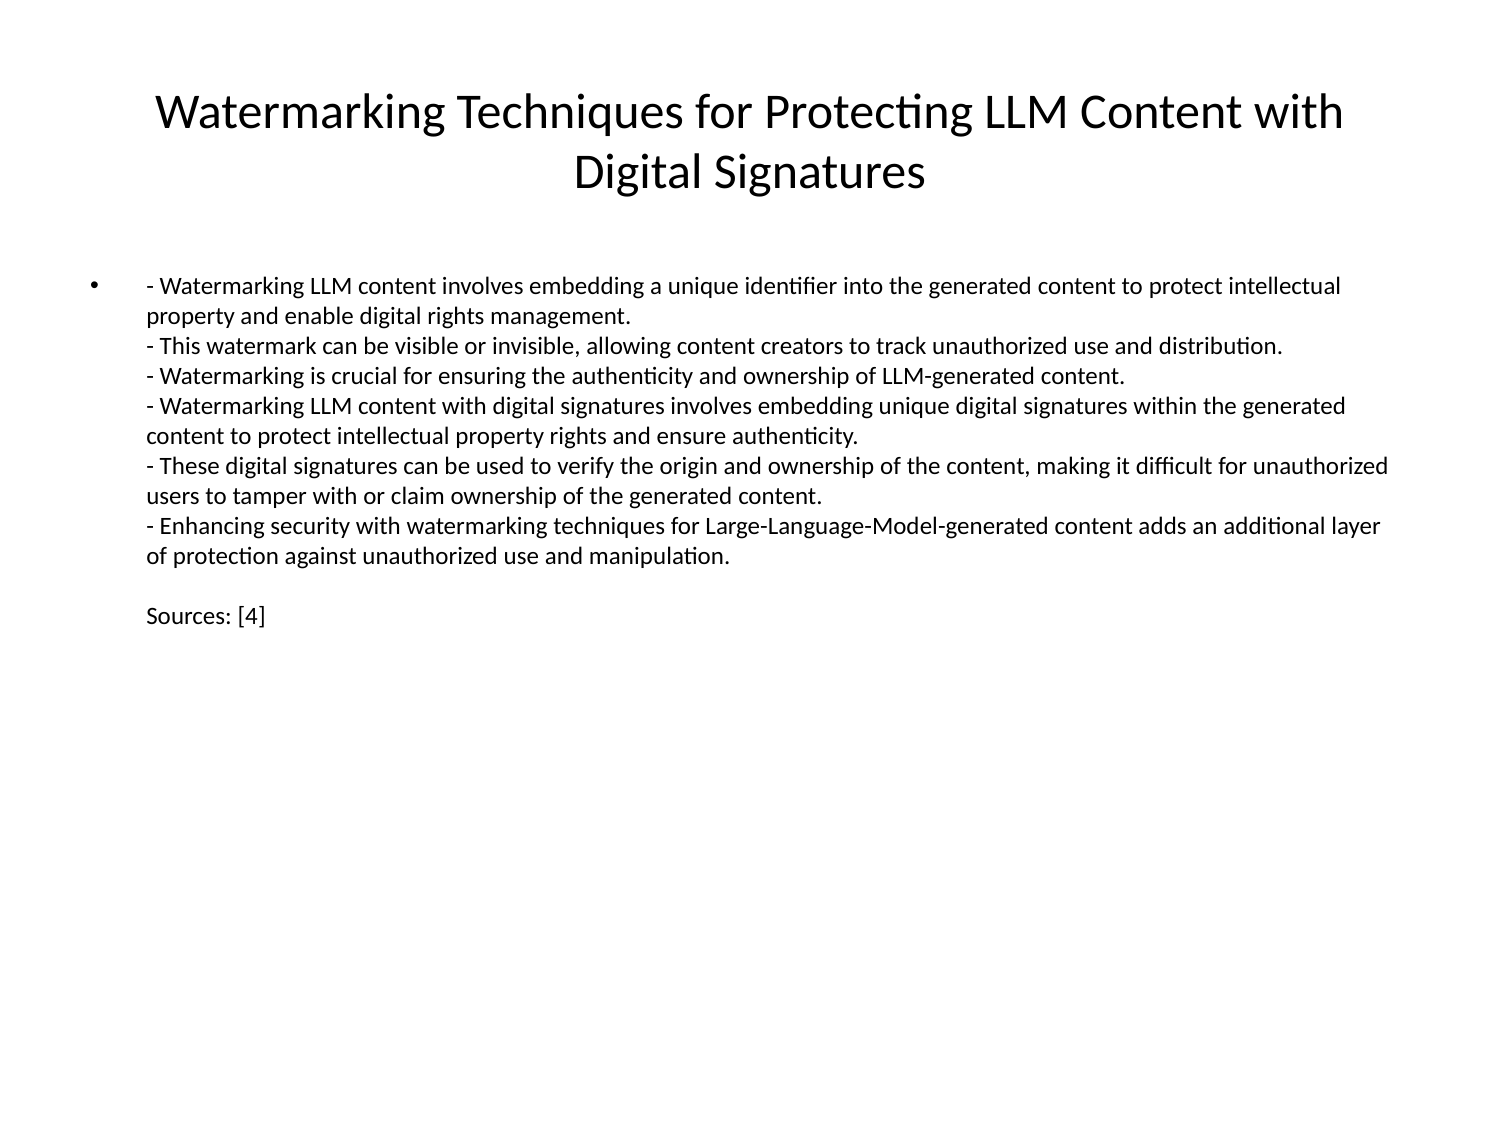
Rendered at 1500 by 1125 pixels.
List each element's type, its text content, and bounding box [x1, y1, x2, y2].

list - Watermarking LLM content involves embedding a unique identifier into the generated content to protect intellectual property and enable digital rights management. - This watermark can be visible or invisible, allowing content creators to track unauthorized use and distribution. - Watermarking is crucial for ensuring the authenticity and ownership of LLM-generated content. - Watermarking LLM content with digital signatures involves embedding unique digital signatures within the generated content to protect intellectual property rights and ensure authenticity. - These digital signatures can be used to verify the origin and ownership of the content, making it difficult for unauthorized users to tamper with or claim ownership of the generated content. - Enhancing security with watermarking techniques for Large-Language-Model-generated content adds an additional layer of protection against unauthorized use and manipulation. Sources: [4] [75, 262, 1425, 1005]
title Watermarking Techniques for Protecting LLM Content with Digital Signatures [75, 45, 1425, 233]
